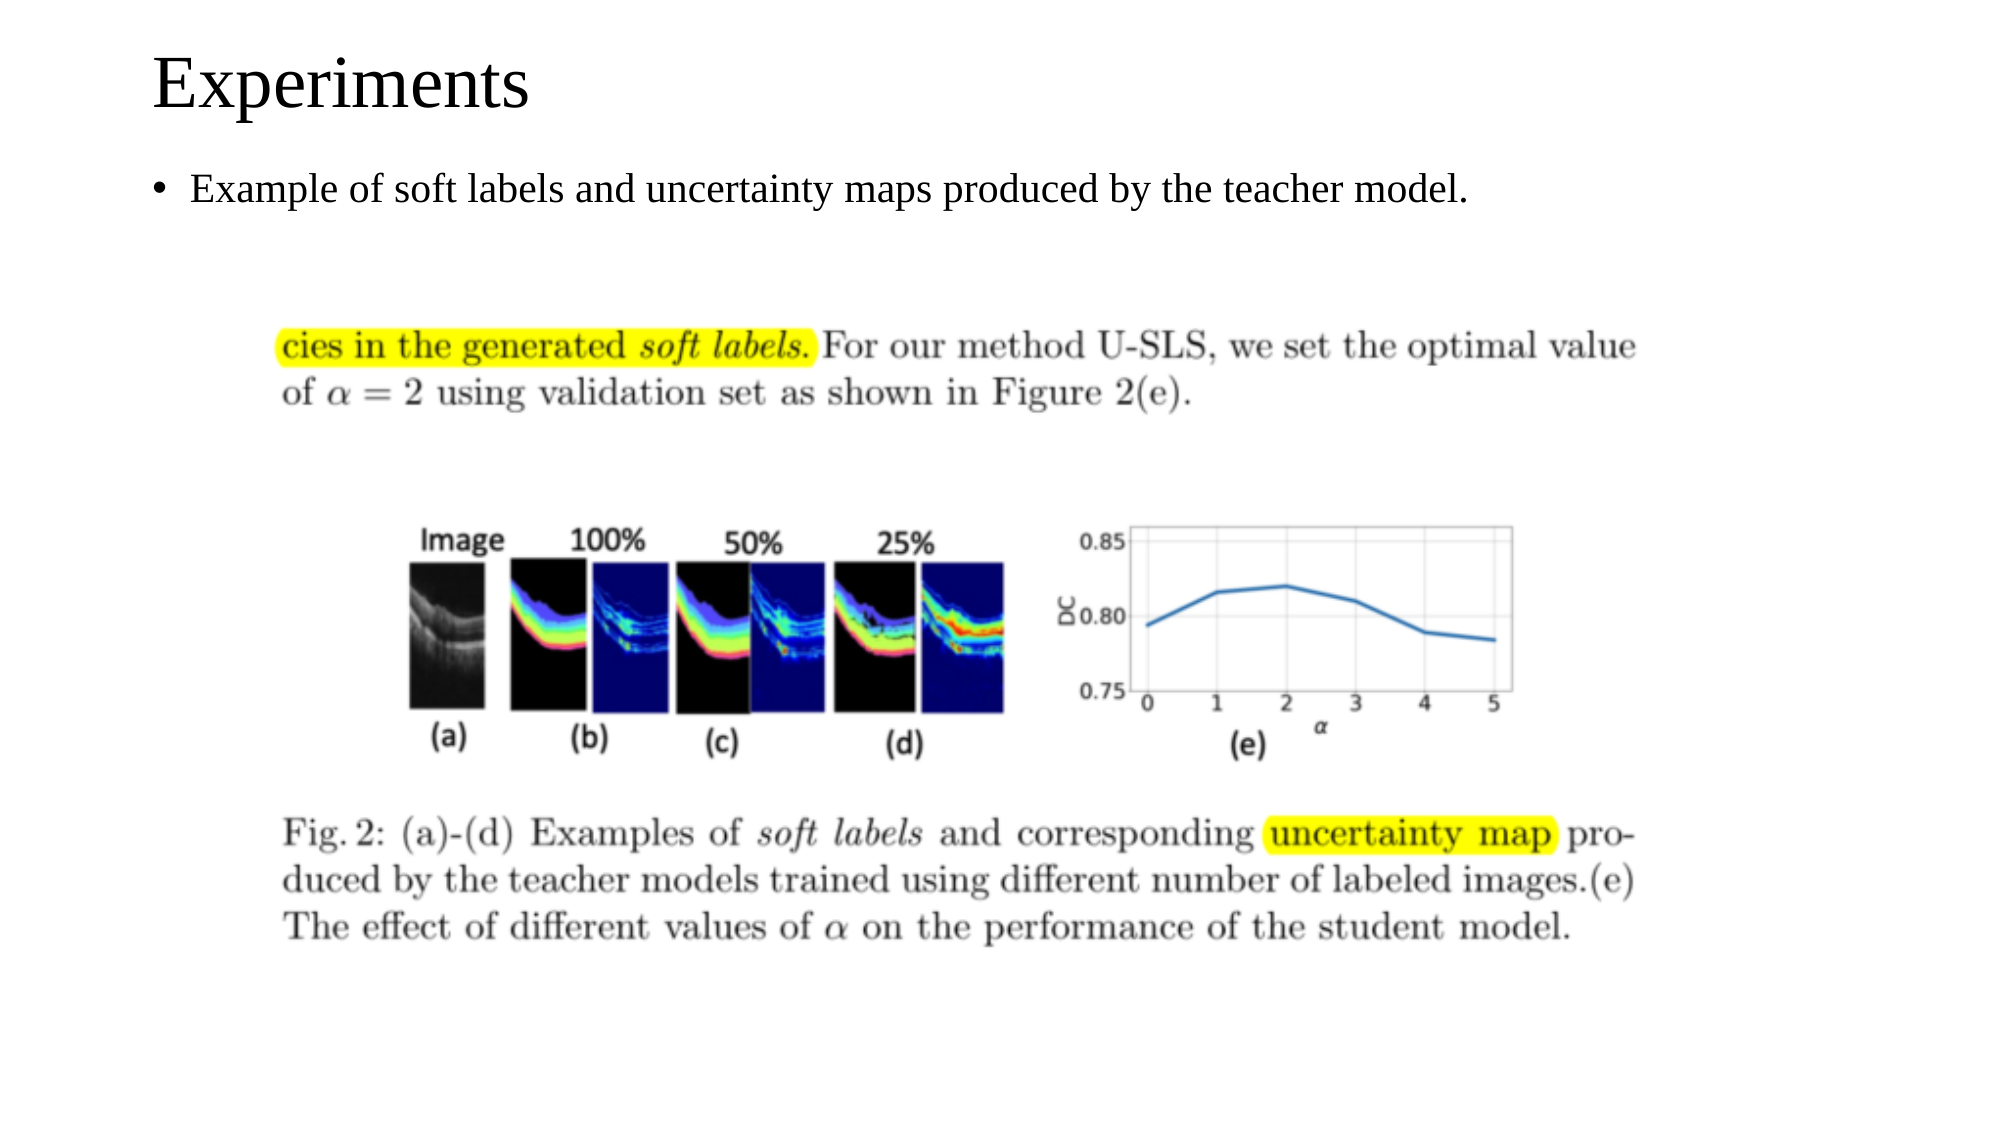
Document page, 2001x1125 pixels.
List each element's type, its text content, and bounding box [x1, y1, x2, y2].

picture [173, 323, 1739, 967]
title Experiments [137, 59, 1863, 159]
list Example of soft labels and uncertainty maps produced by the teacher model. [137, 159, 1898, 1050]
